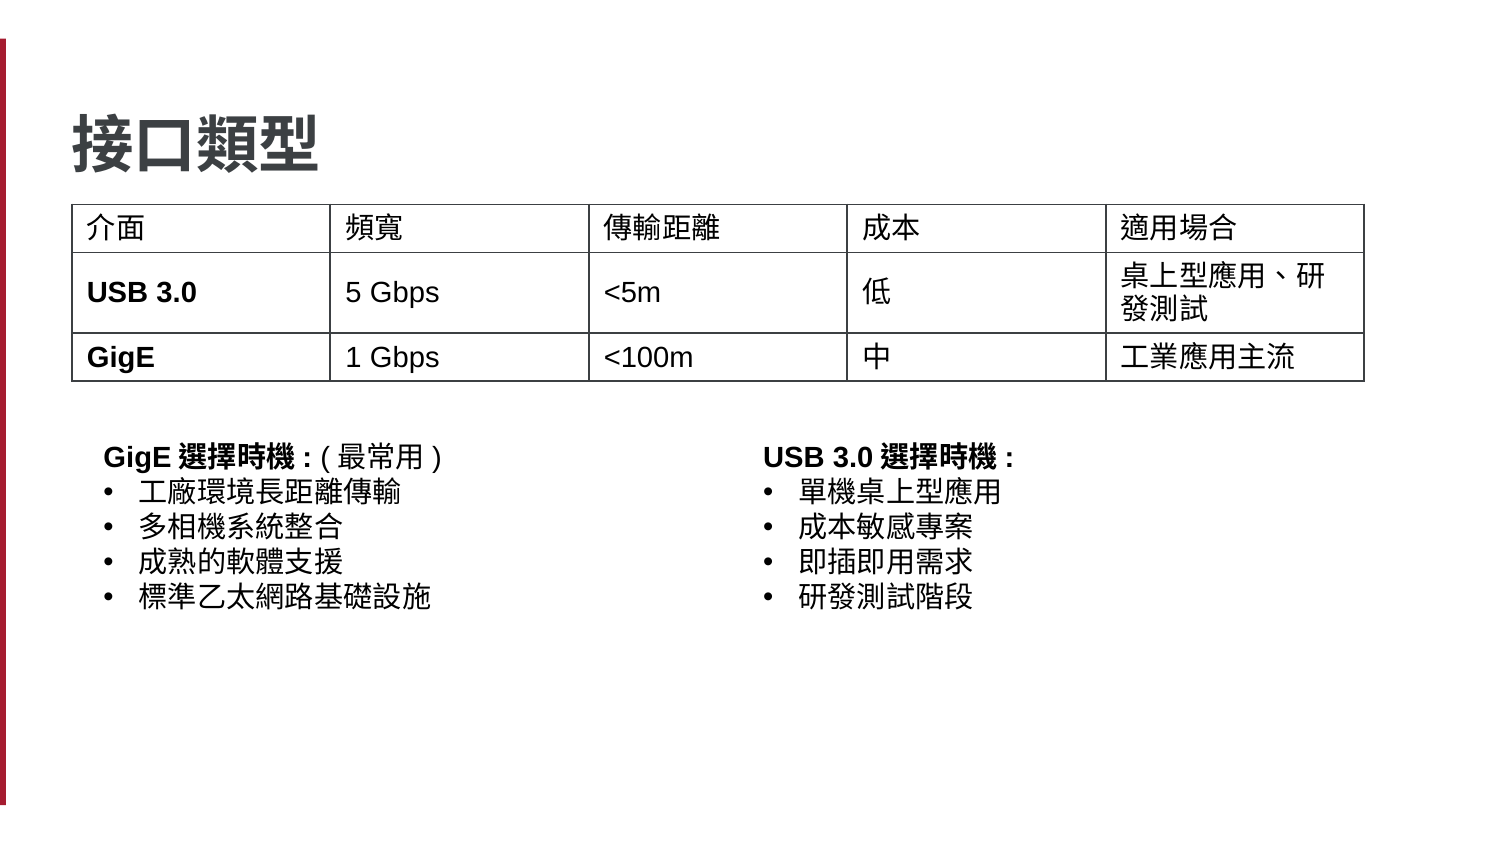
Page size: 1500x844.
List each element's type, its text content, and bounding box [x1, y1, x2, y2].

table_header 傳輸距離 [590, 205, 846, 252]
table_header 頻寬 [331, 205, 588, 252]
table_header 成本 [848, 205, 1105, 252]
table_cell <100m [590, 334, 846, 380]
table_cell 低 [848, 253, 1105, 332]
text_box USB 3.0選擇時機: 單機桌上型應用 成本敏感專案 即插即用需求 研發測試階段 [748, 431, 1500, 621]
table_cell 5 Gbps [331, 253, 588, 332]
text_box GigE選擇時機: (最常用) 工廠環境長距離傳輸 多相機系統整合 成熟的軟體支援 標準乙太網路基礎設施 [88, 431, 748, 621]
table_cell 工業應用主流 [1107, 334, 1363, 380]
table_cell GigE [73, 334, 329, 380]
table_cell 中 [848, 334, 1105, 380]
table_header 介面 [73, 205, 329, 252]
table_cell <5m [590, 253, 846, 332]
title 接口類型 [56, 99, 1387, 188]
table_header 適用場合 [1107, 205, 1363, 252]
table_cell 1 Gbps [331, 334, 588, 380]
table_cell 桌上型應用、研發測試 [1107, 253, 1363, 332]
table_cell USB 3.0 [73, 253, 329, 332]
